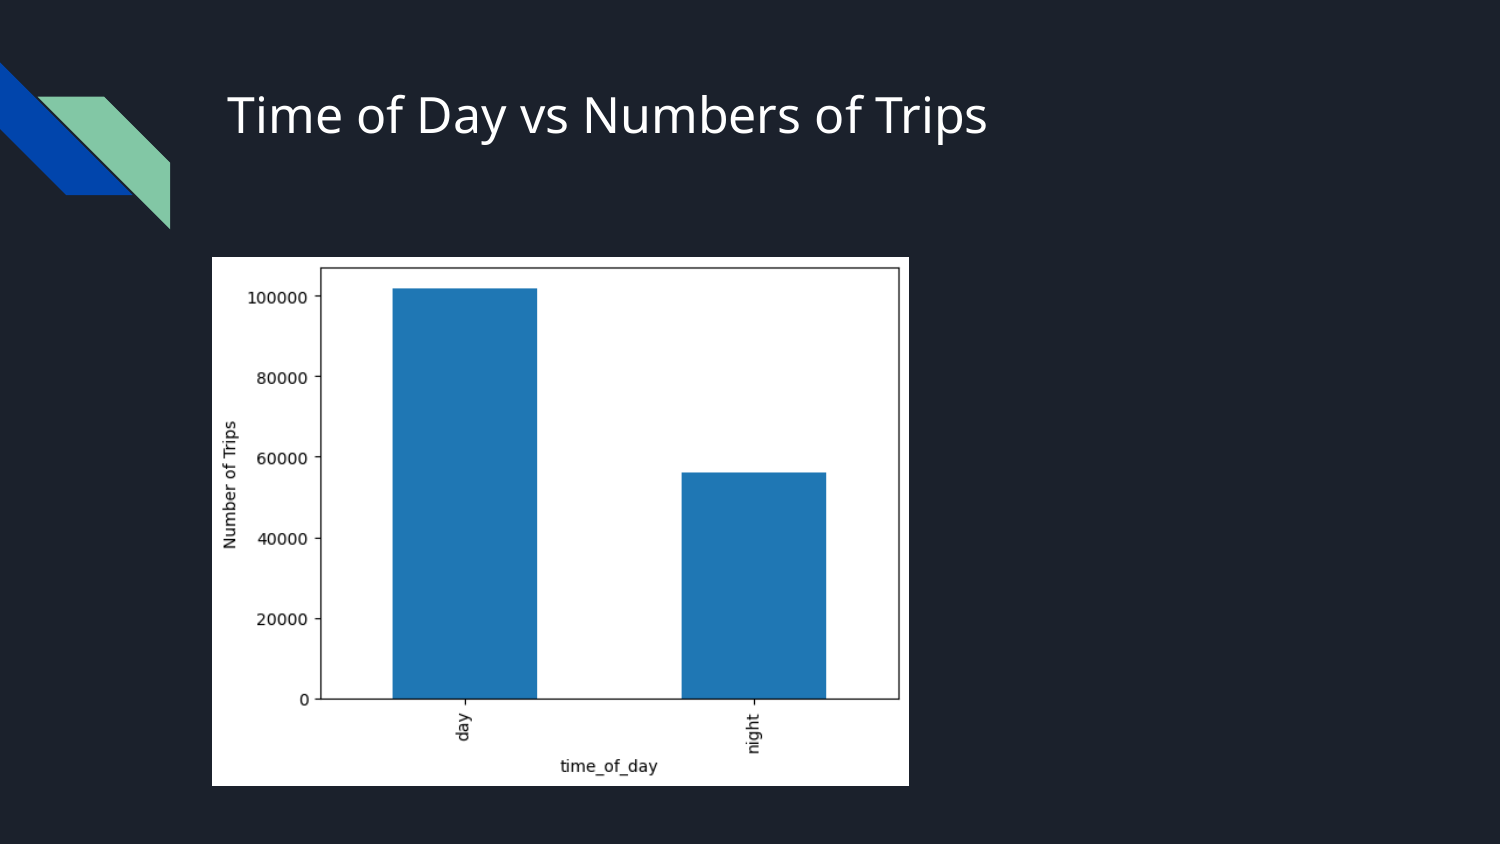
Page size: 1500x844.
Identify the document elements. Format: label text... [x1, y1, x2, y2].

picture [212, 256, 909, 786]
title Time of Day vs Numbers of Trips [212, 64, 1368, 215]
